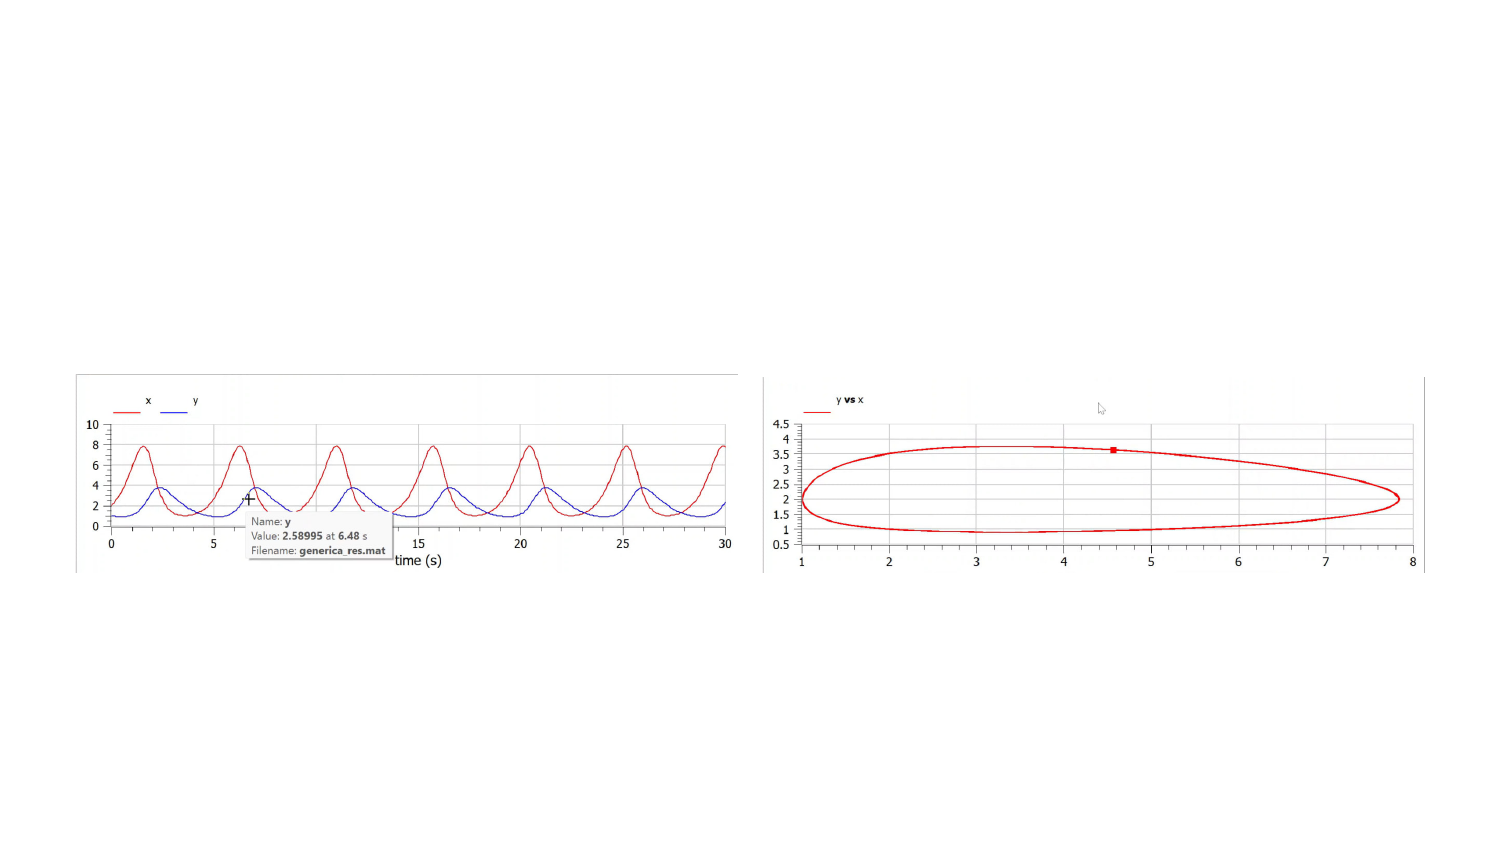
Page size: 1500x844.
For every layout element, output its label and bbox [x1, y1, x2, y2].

picture [74, 374, 738, 574]
picture [762, 376, 1426, 574]
